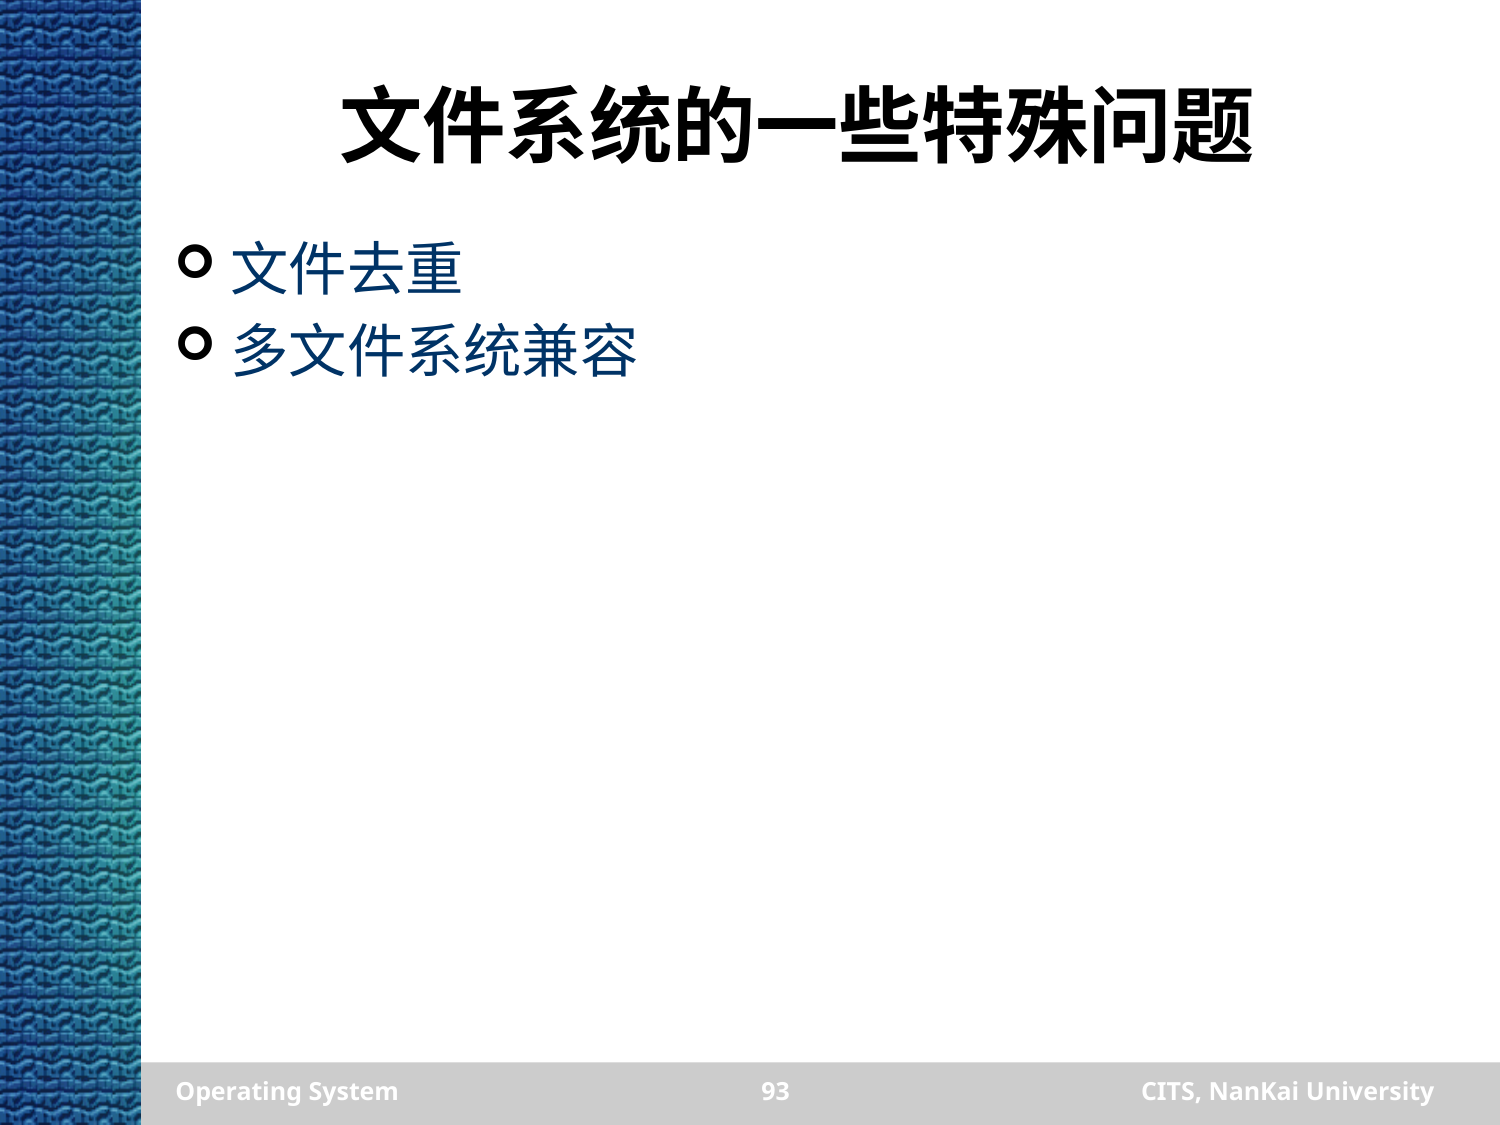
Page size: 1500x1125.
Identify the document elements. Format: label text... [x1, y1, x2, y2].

title 文件系统的一些特殊问题 [159, 50, 1436, 197]
slide_number Operating System [160, 1067, 574, 1118]
list 文件去重 多文件系统兼容 [159, 224, 1483, 1047]
picture [0, 0, 141, 1125]
footer CITS, NanKai University [974, 1067, 1451, 1118]
slide_number 93 [600, 1067, 951, 1118]
